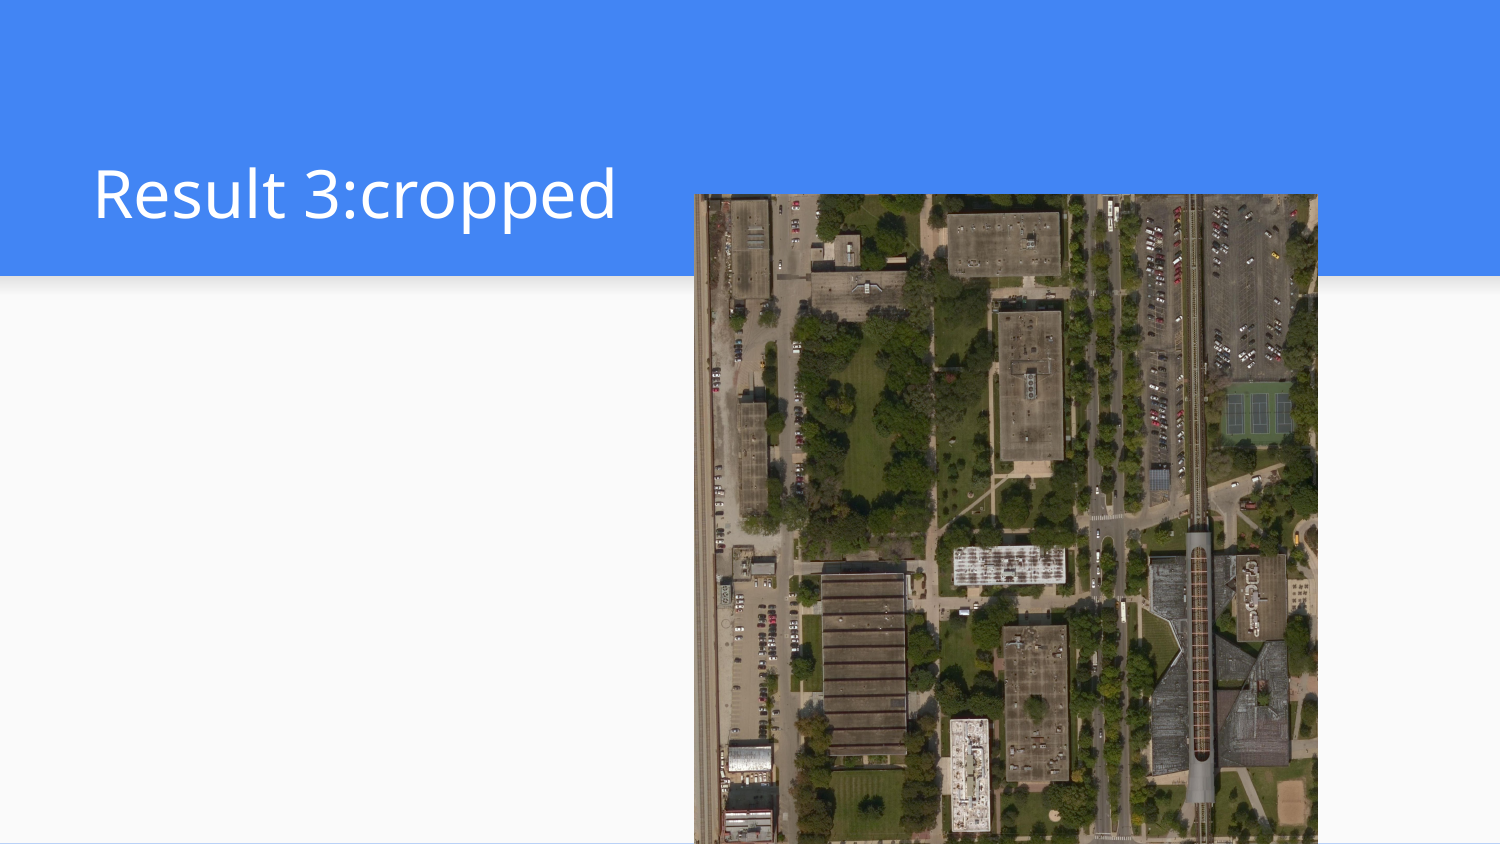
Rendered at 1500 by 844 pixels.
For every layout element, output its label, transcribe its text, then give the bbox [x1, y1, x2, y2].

title Result 3:cropped [77, 121, 1427, 248]
picture [693, 194, 1318, 844]
